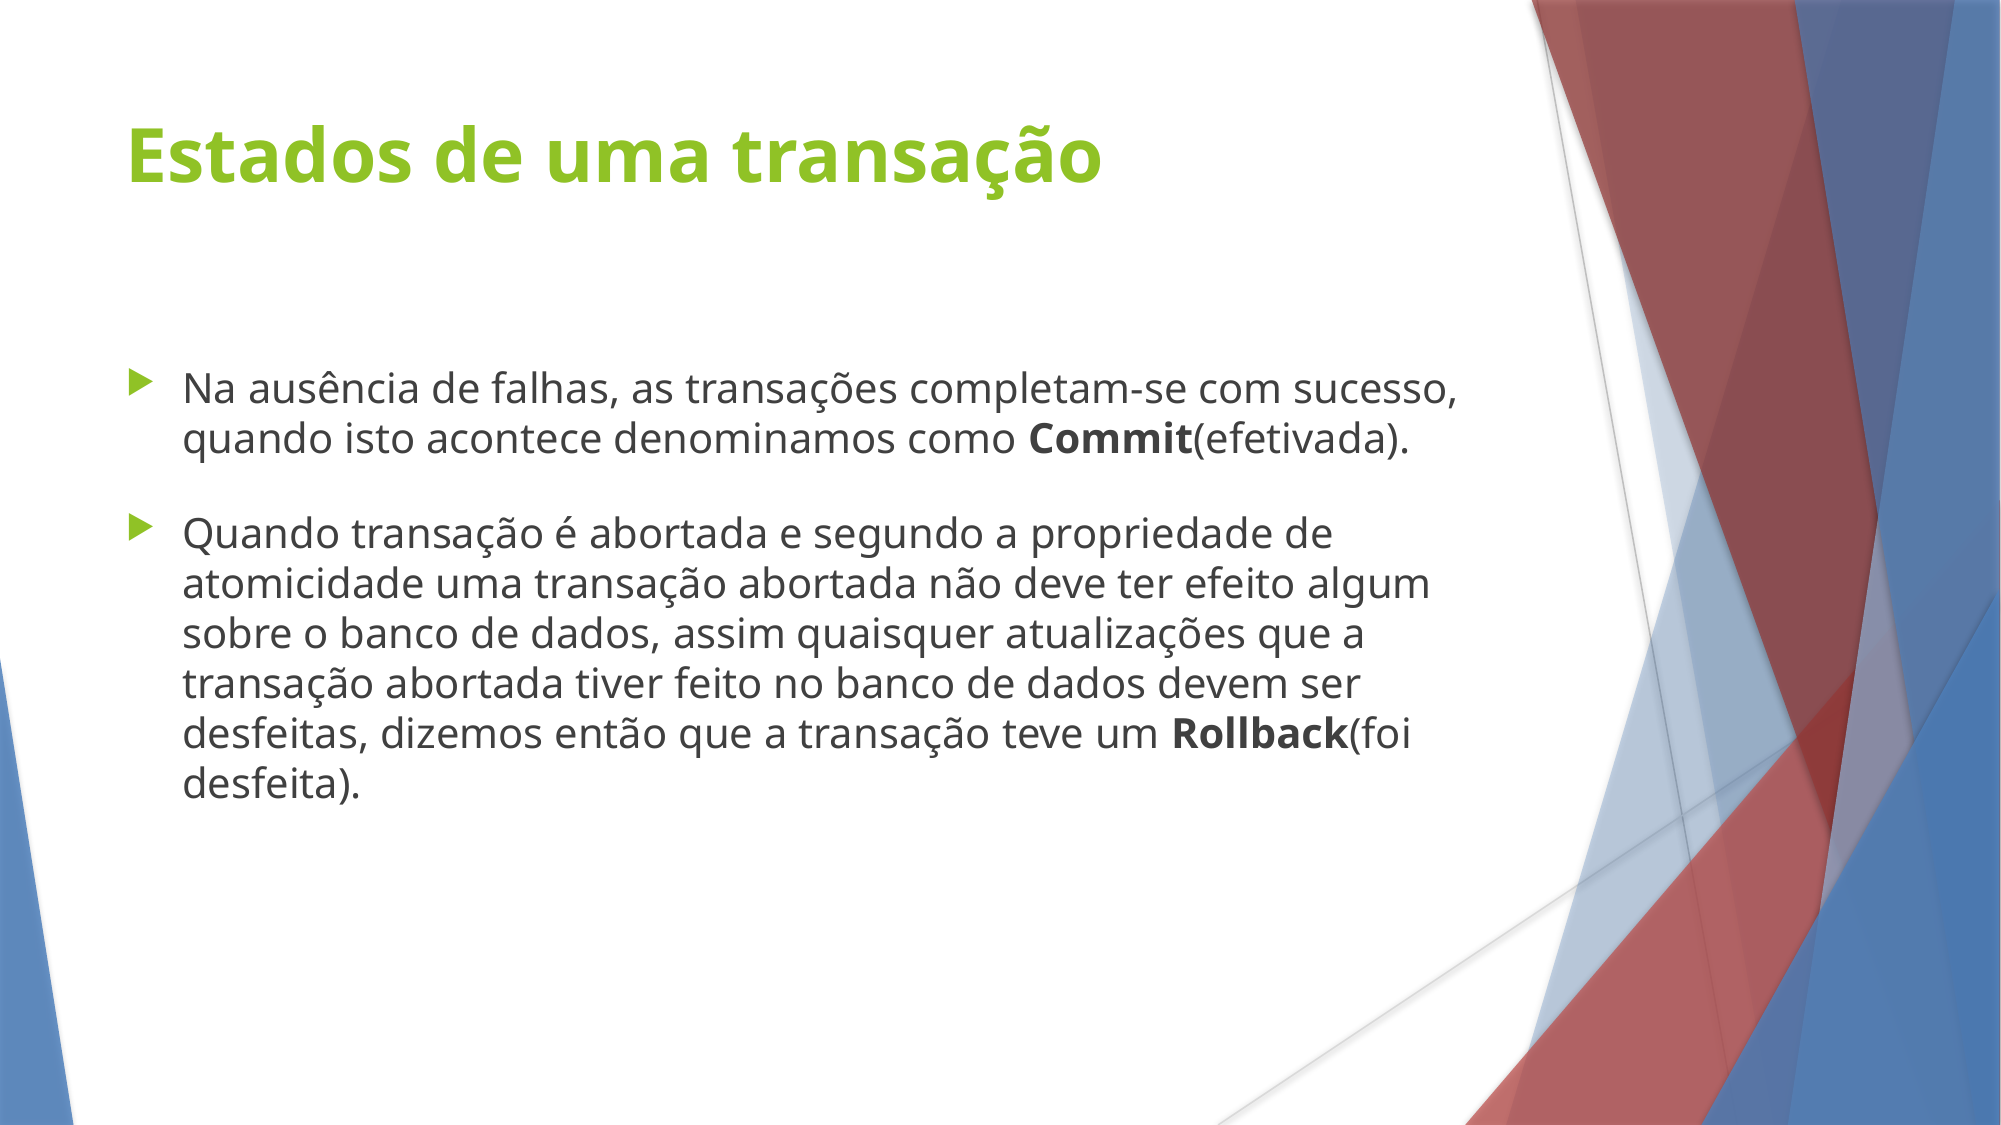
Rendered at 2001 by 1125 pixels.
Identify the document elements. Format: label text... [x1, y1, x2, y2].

text_box Estados de uma transação [111, 99, 1522, 317]
text_box Na ausência de falhas, as transações completam-se com sucesso, quando isto acontece denominamos como Commit(efetivada). Quando transação é abortada e segundo a propriedade de atomicidade uma transação abortada não deve ter efeito algum sobre o banco de dados, assim quaisquer atualizações que a transação abortada tiver feito no banco de dados devem ser desfeitas, dizemos então que a transação teve um Rollback(foi desfeita). [111, 354, 1522, 991]
